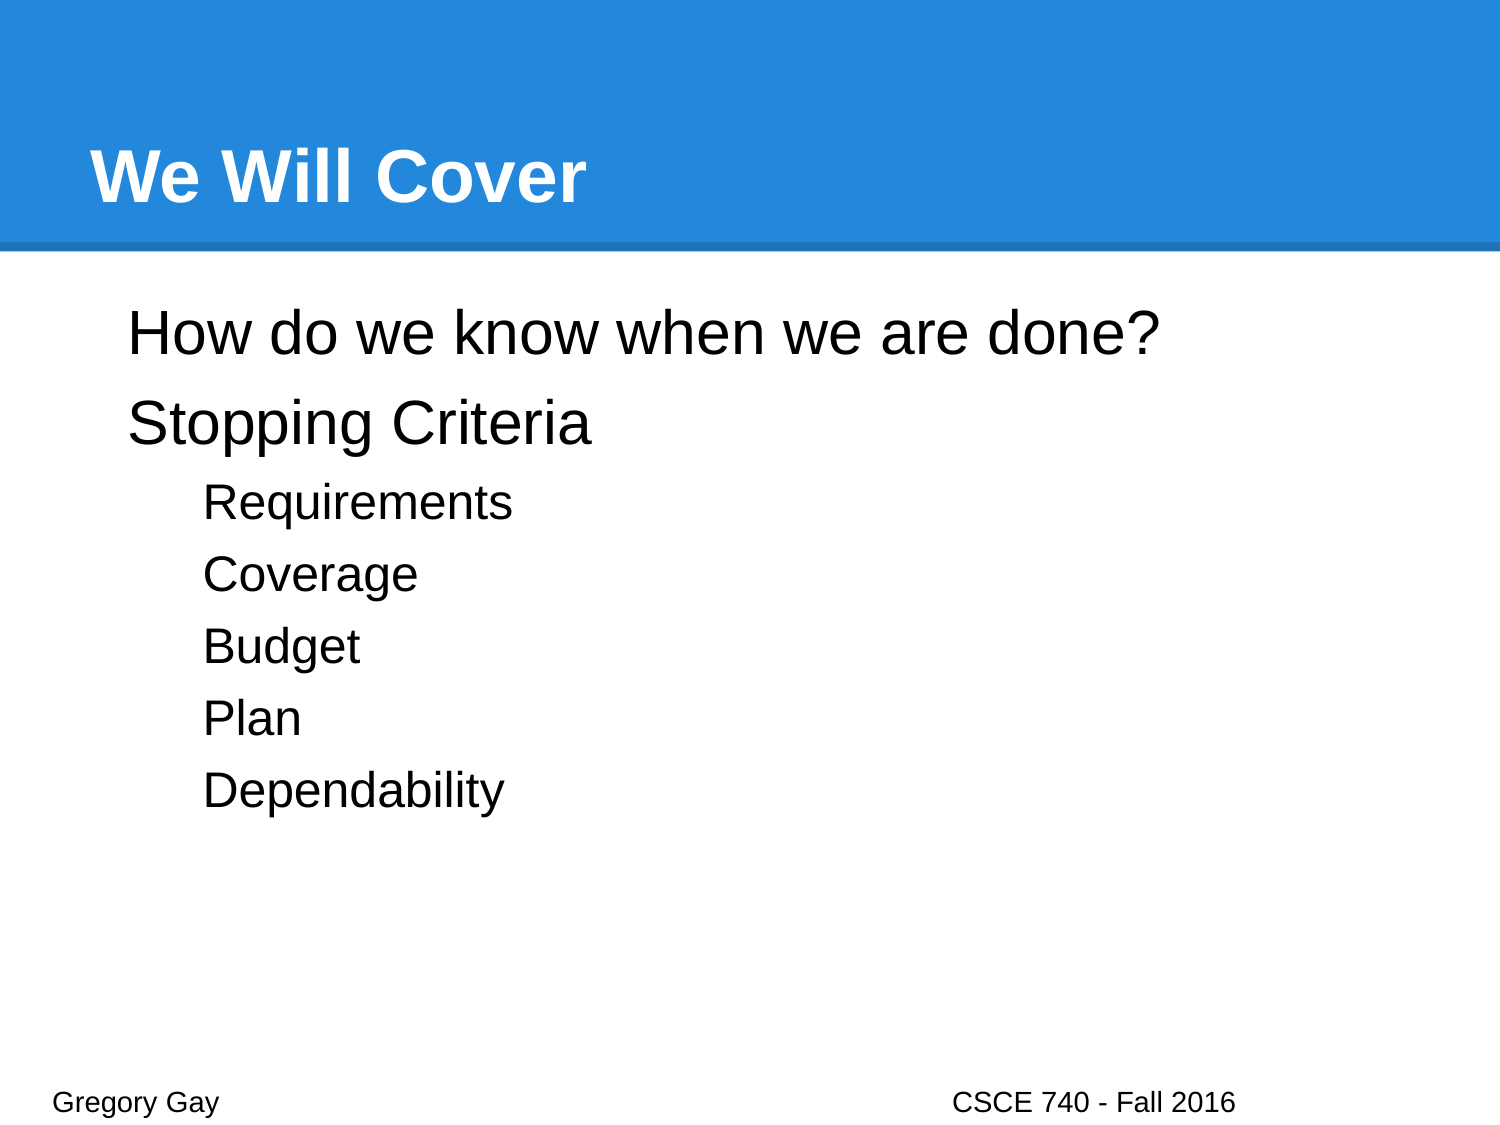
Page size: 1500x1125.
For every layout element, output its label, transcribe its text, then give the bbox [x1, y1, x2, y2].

text_box Gregory Gay CSCE 740 - Fall 2016 3 [37, 1068, 1463, 1114]
list How do we know when we are done? Stopping Criteria Requirements Coverage Budget Plan Dependability [75, 262, 1425, 1068]
title We Will Cover [75, 45, 1425, 233]
